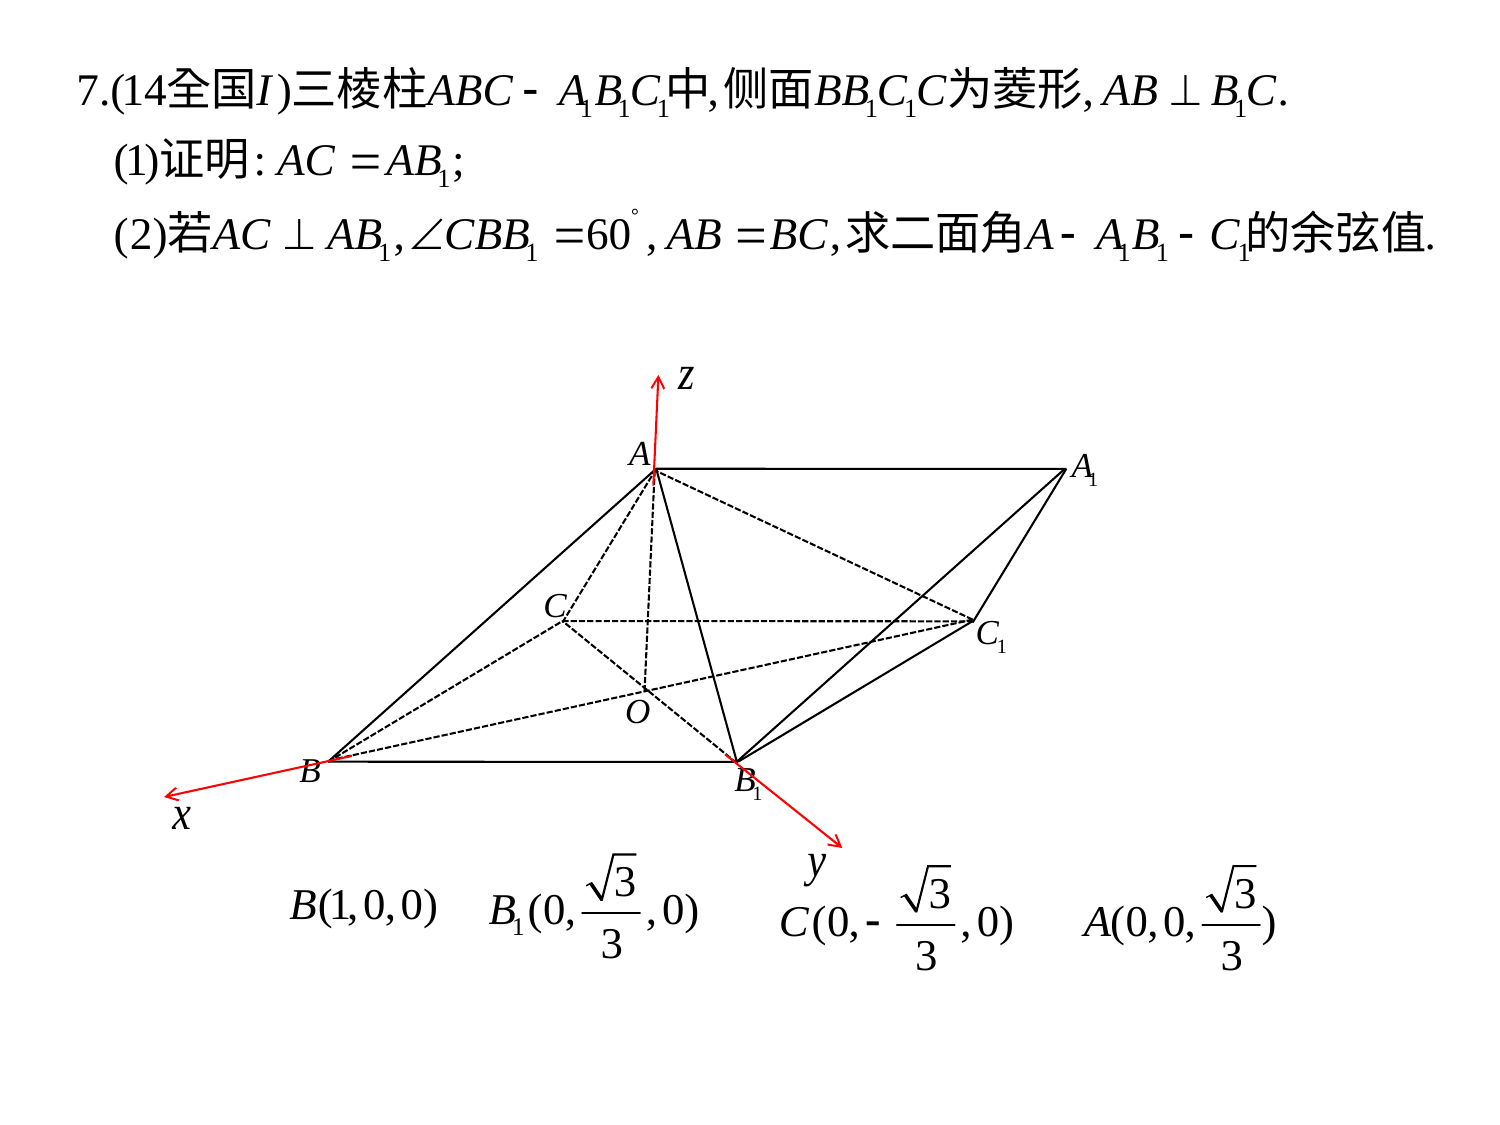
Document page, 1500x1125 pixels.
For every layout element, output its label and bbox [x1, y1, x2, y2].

text_box [620, 691, 657, 733]
text_box [163, 796, 200, 842]
text_box [724, 753, 843, 849]
text_box [163, 755, 353, 798]
text_box [669, 357, 706, 399]
text_box [280, 878, 446, 938]
text_box [1073, 855, 1286, 981]
text_box [329, 619, 973, 761]
text_box [480, 843, 709, 969]
text_box [600, 427, 712, 434]
text_box [654, 470, 973, 620]
text_box [70, 58, 1442, 270]
text_box [292, 433, 1102, 809]
text_box [796, 843, 836, 853]
text_box [773, 855, 1024, 981]
